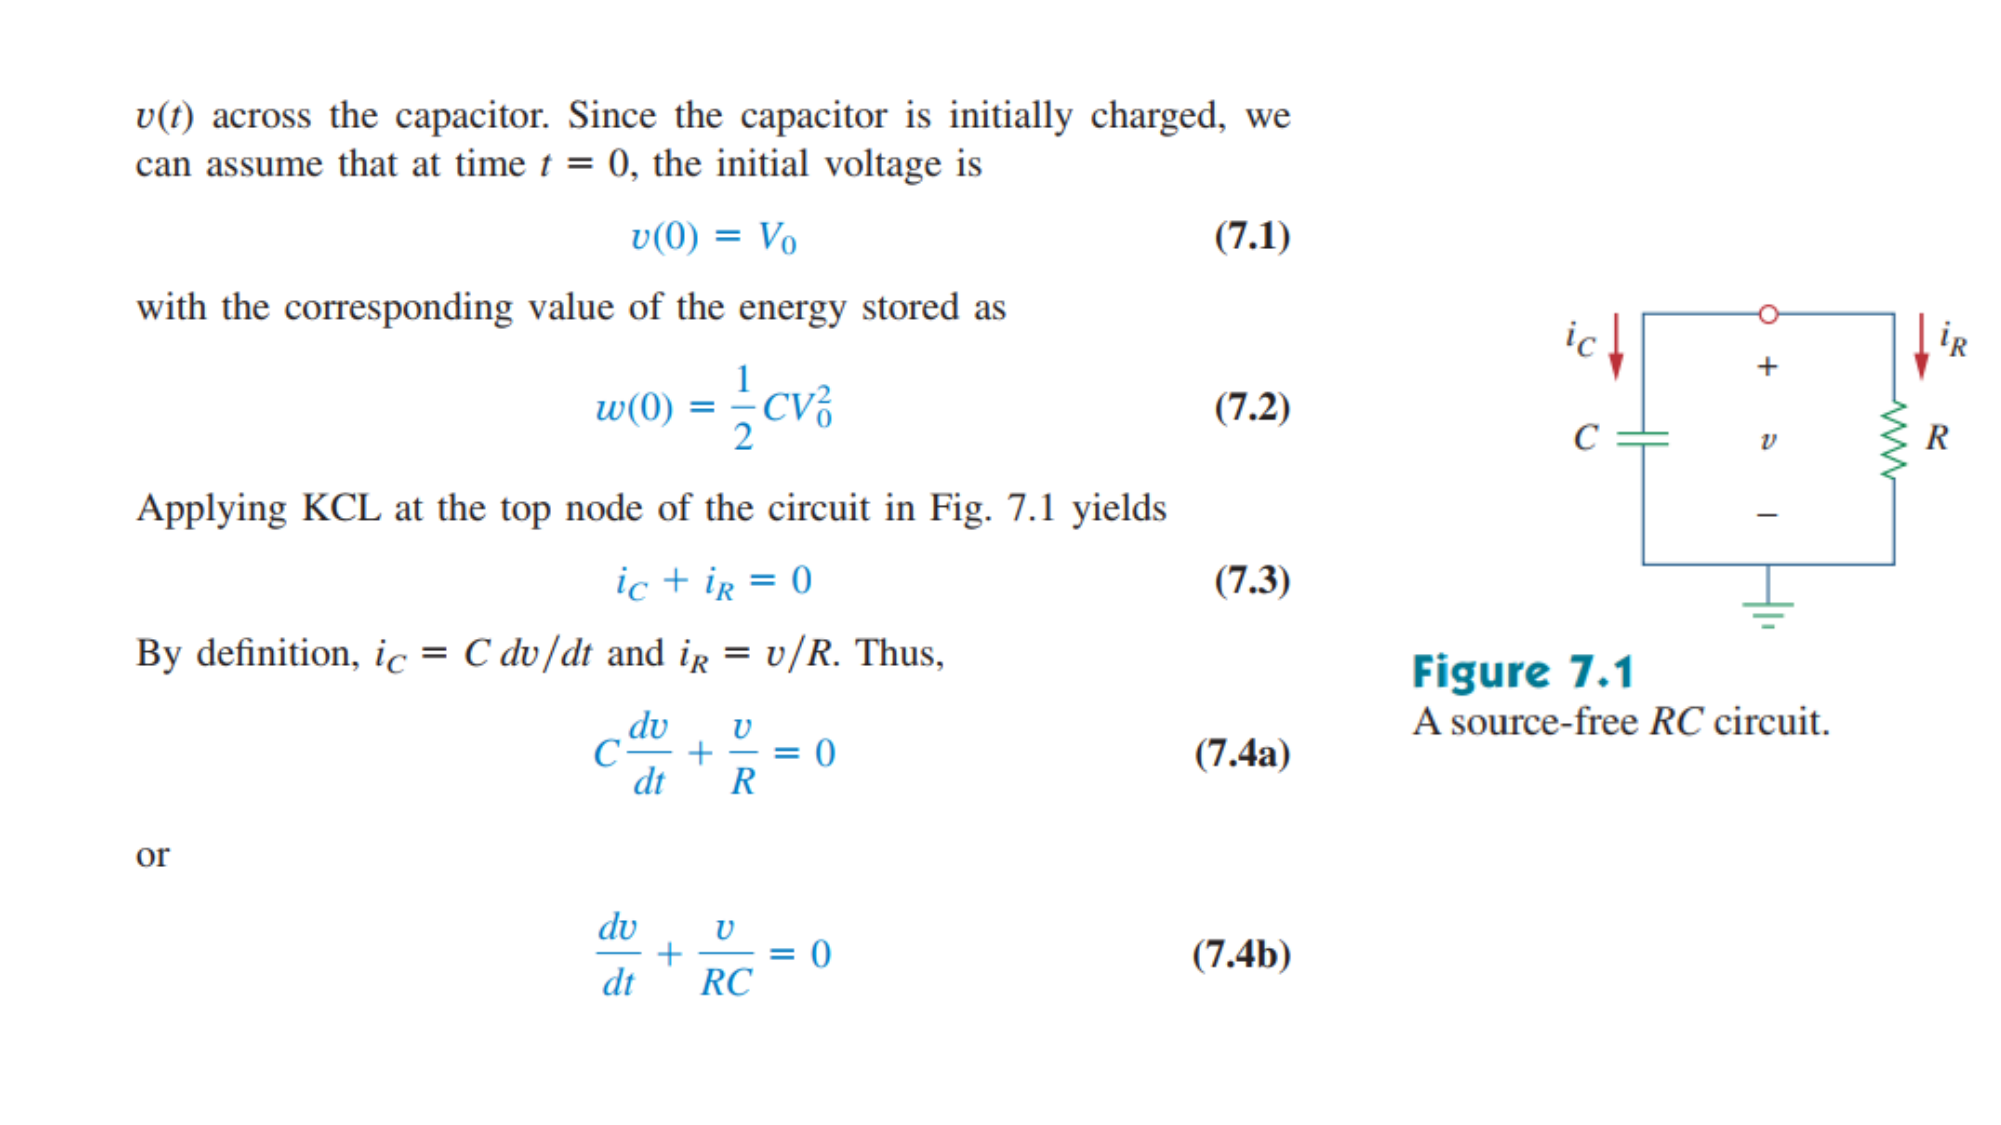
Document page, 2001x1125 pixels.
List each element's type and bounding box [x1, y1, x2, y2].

picture [60, 74, 1345, 1014]
picture [1388, 277, 1976, 774]
